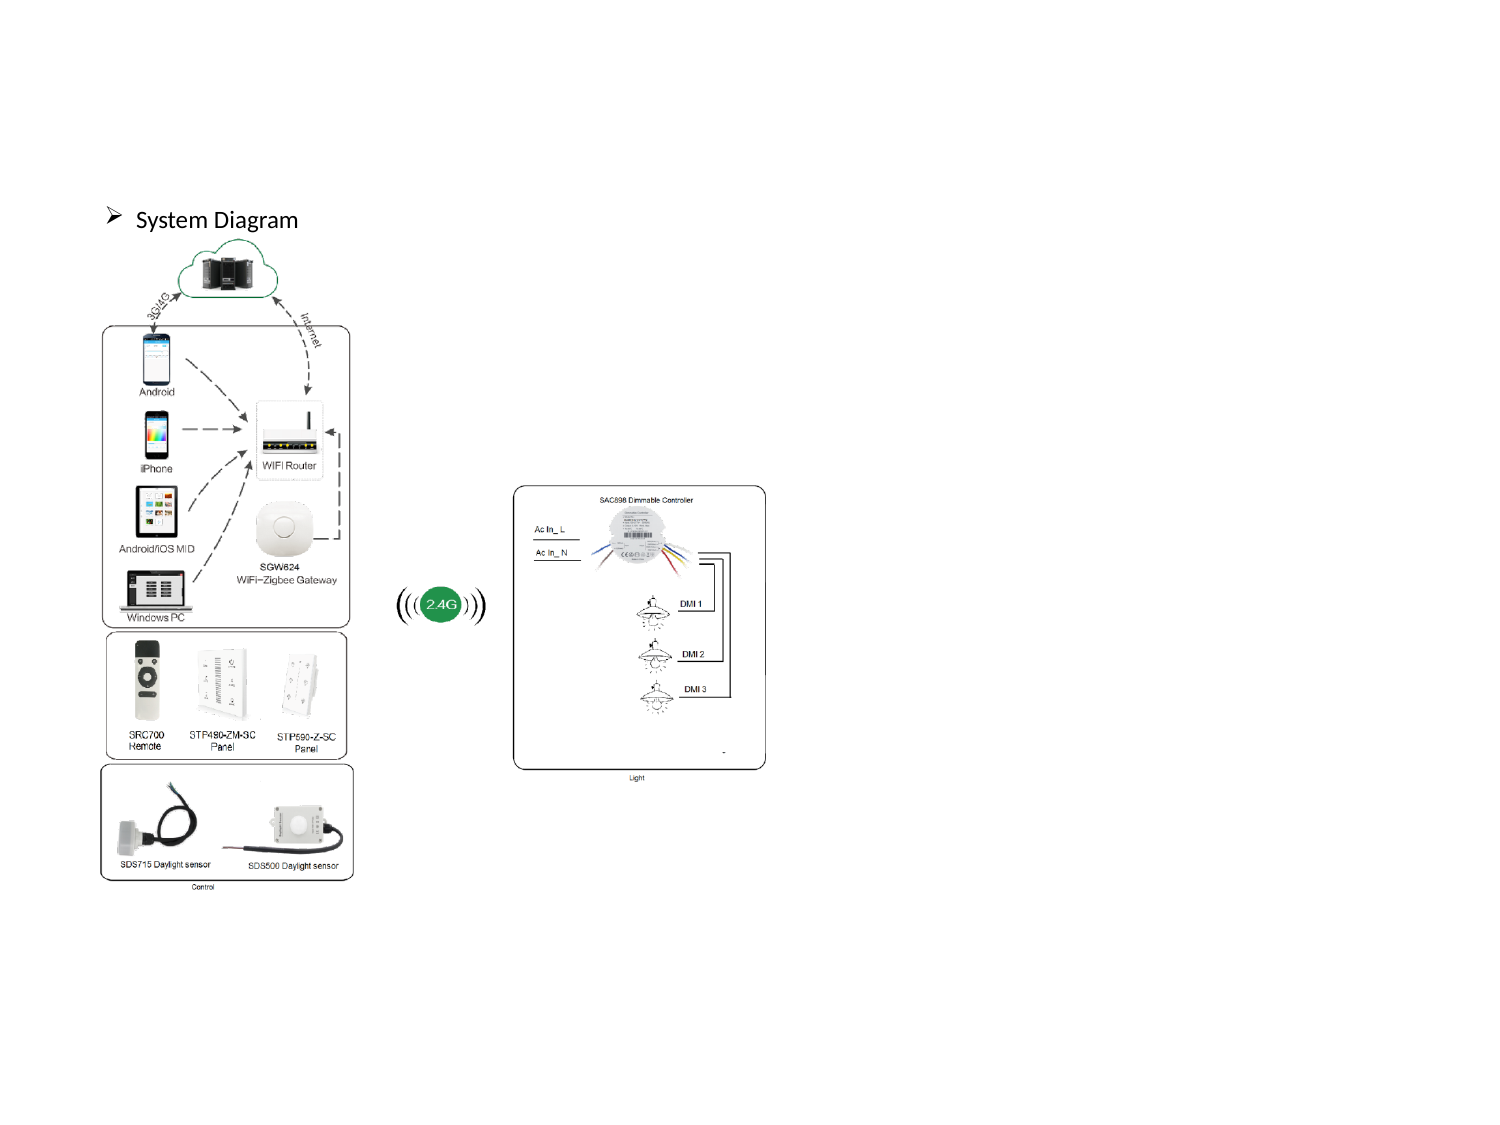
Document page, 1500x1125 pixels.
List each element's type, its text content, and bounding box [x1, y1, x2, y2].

picture [100, 219, 766, 894]
text_box System Diagram [89, 196, 315, 241]
